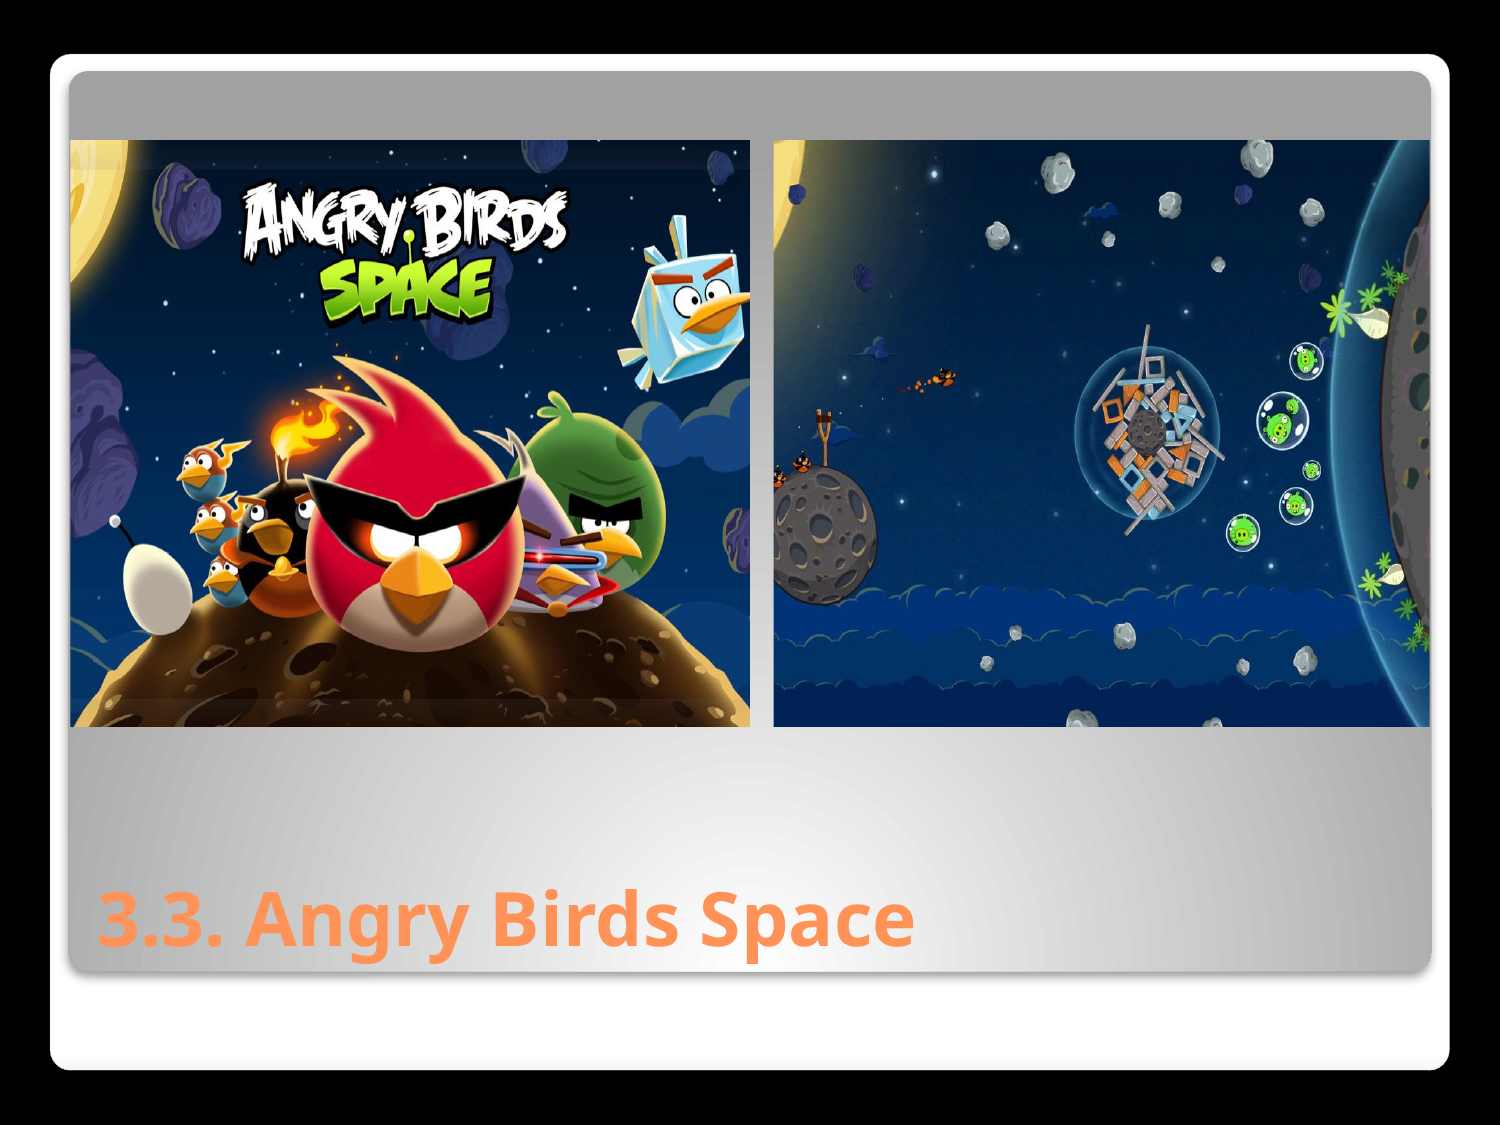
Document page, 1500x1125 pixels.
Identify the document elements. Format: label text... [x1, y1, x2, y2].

text_box [70, 140, 750, 727]
text_box [773, 140, 1430, 727]
title 3.3. Angry Birds Space [82, 796, 1425, 970]
